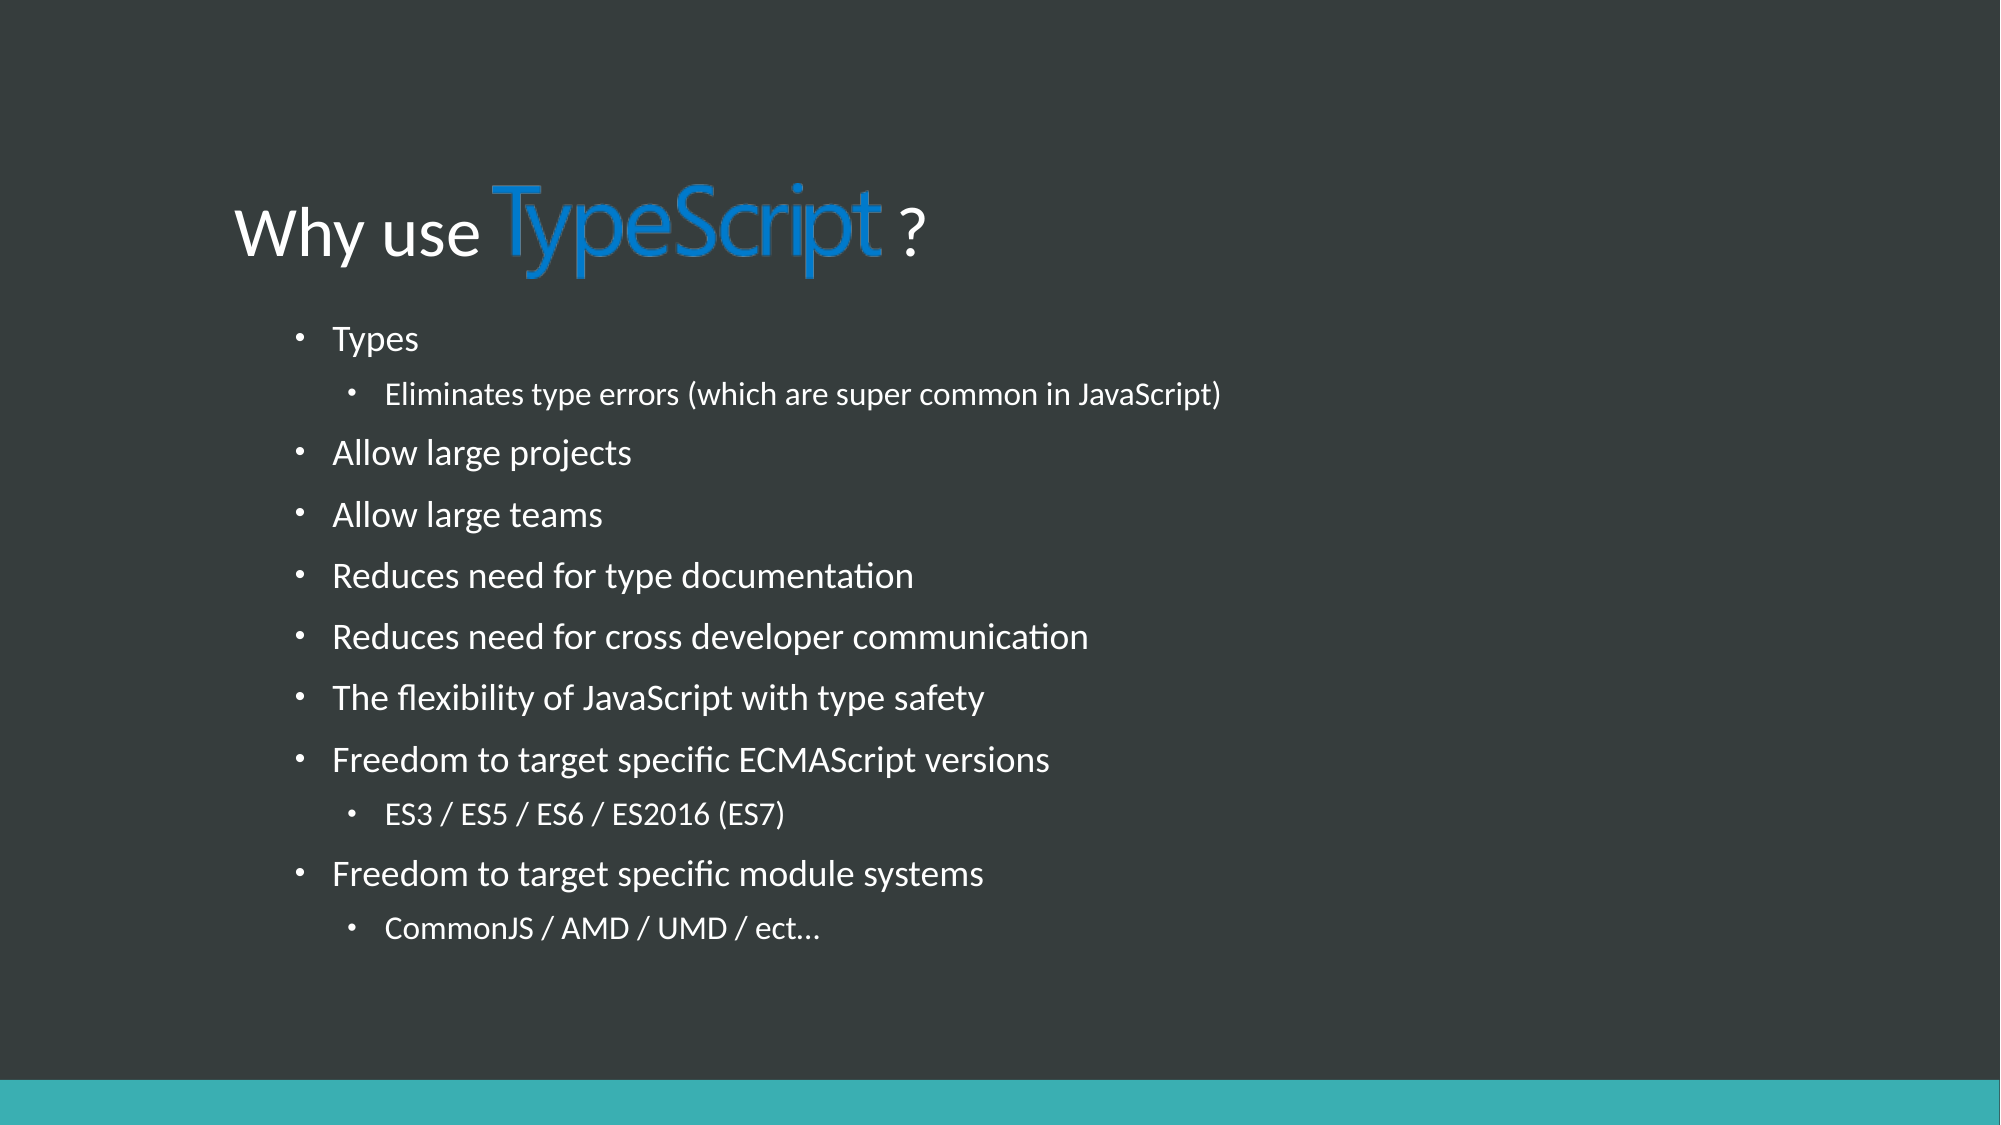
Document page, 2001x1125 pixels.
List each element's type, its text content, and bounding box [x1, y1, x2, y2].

list Types Eliminates type errors (which are super common in JavaScript) Allow large projects Allow large teams Reduces need for type documentation Reduces need for cross developer communication The flexibility of JavaScript with type safety Freedom to target specific ECMAScript versions ES3 / ES5 / ES6 / ES2016 (ES7) Freedom to target specific module systems CommonJS / AMD / UMD / ect… [219, 311, 1780, 990]
picture [491, 183, 883, 279]
title Why use ? [219, 76, 1780, 279]
